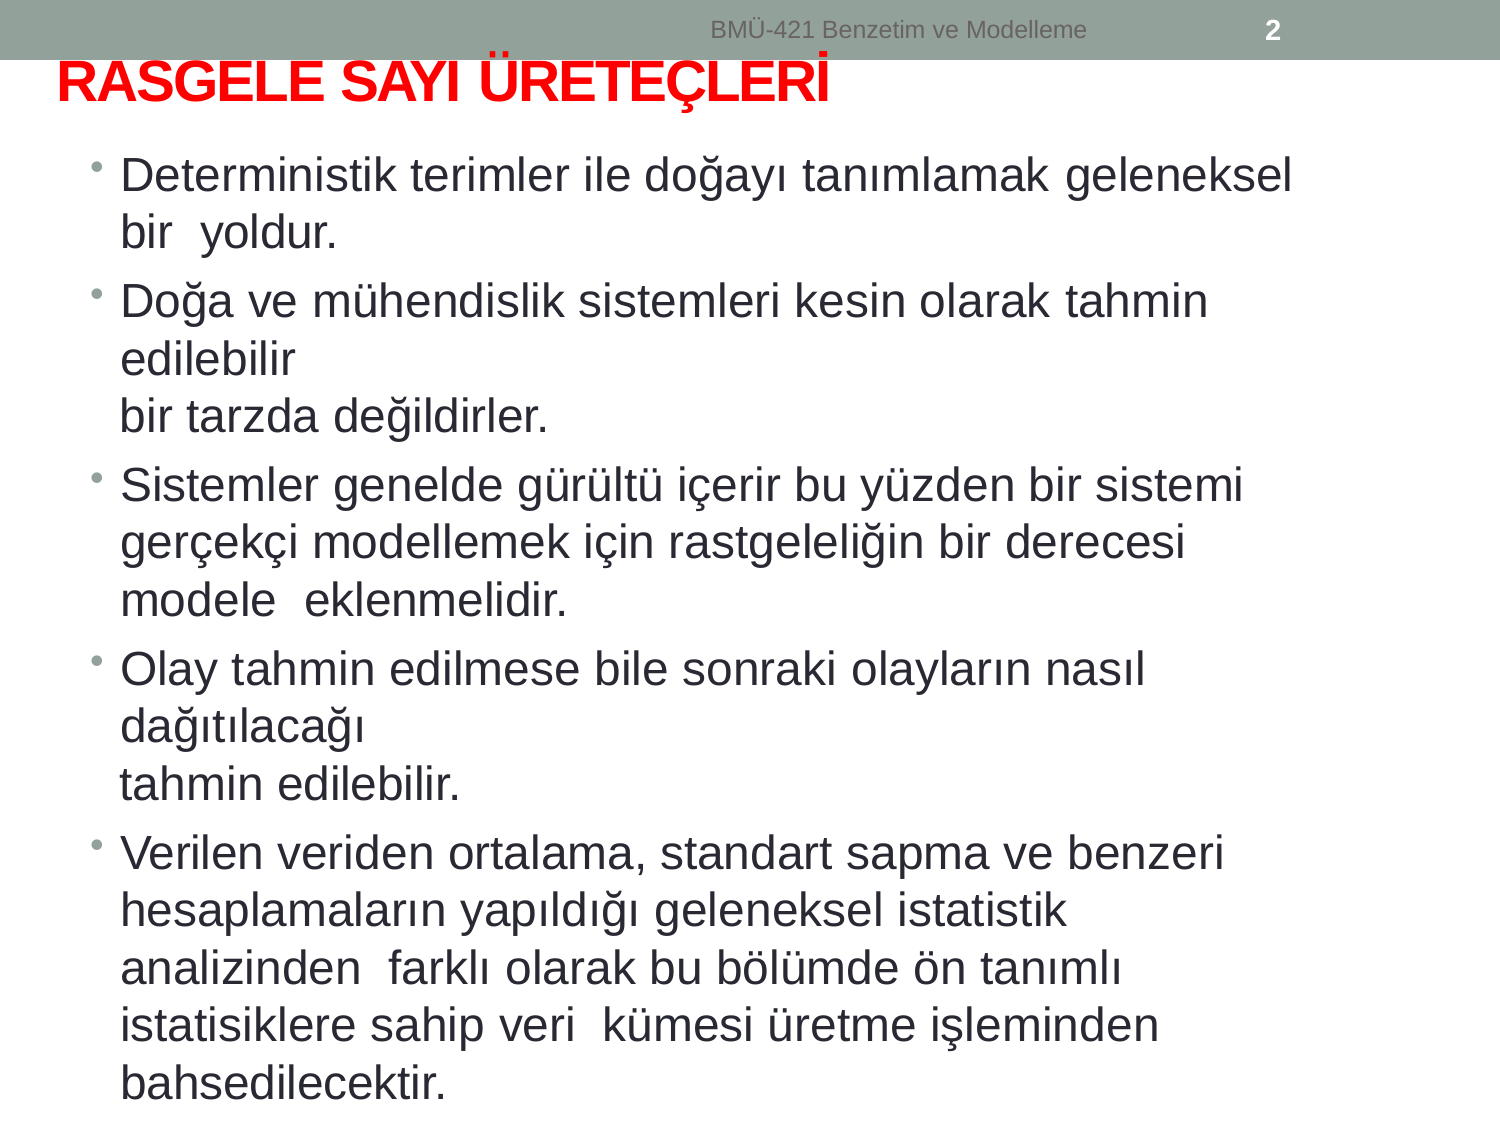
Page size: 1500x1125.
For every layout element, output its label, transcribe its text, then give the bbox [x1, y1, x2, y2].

text_box BMÜ-421 Benzetim ve Modelleme RASGELE SAYI ÜRETEÇLERİ [54, 14, 1092, 113]
text_box 2 [1263, 11, 1284, 47]
text_box Deterministik terimler ile doğayı tanımlamak geleneksel bir yoldur. Doğa ve mühendislik sistemleri kesin olarak tahmin edilebilir bir tarzda değildirler. Sistemler genelde gürültü içerir bu yüzden bir sistemi gerçekçi modellemek için rastgeleliğin bir derecesi modele eklenmelidir. Olay tahmin edilmese bile sonraki olayların nasıl dağıtılacağı tahmin edilebilir. Verilen veriden ortalama, standart sapma ve benzeri hesaplamaların yapıldığı geleneksel istatistik analizinden farklı olarak bu bölümde ön tanımlı istatisiklere sahip veri kümesi üretme işleminden bahsedilecektir. [87, 143, 1407, 1109]
